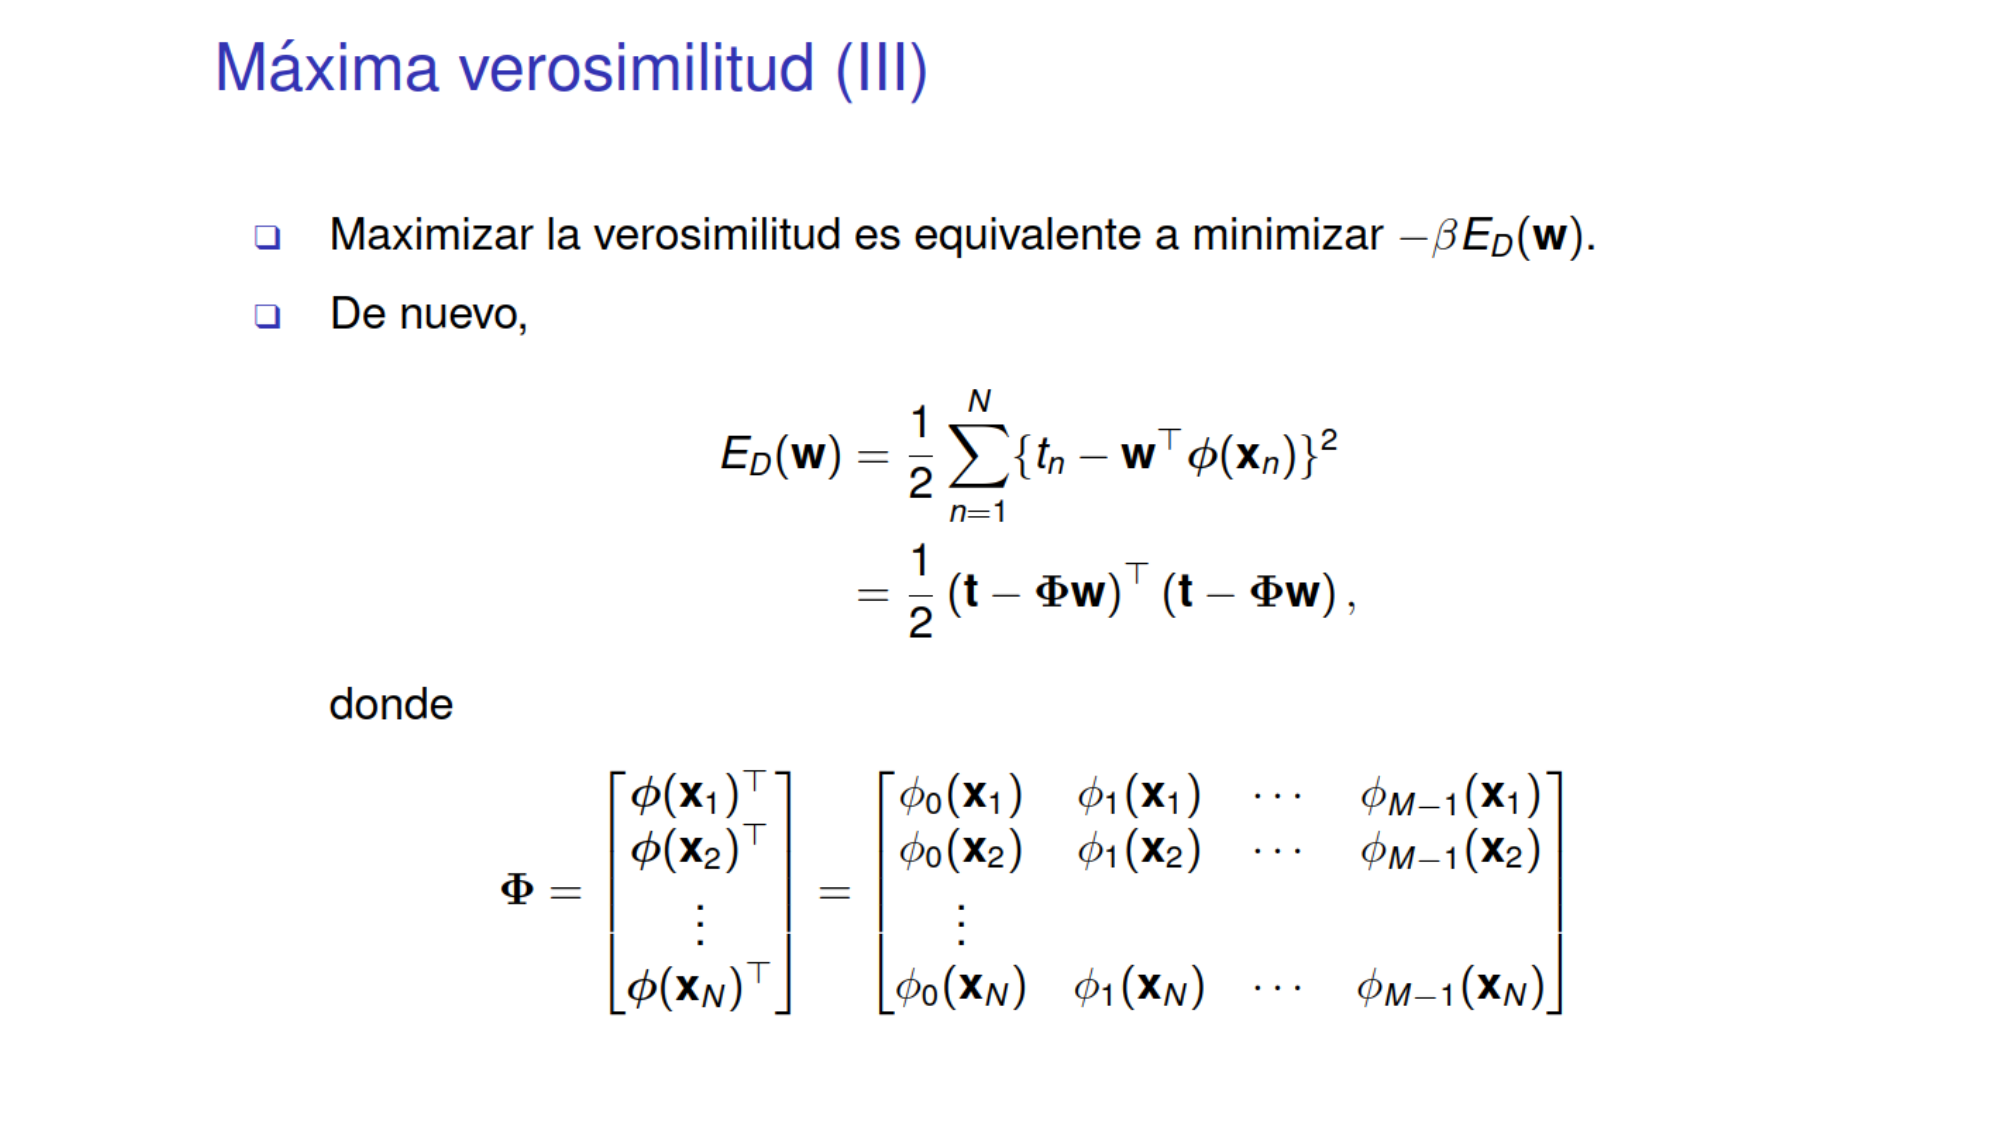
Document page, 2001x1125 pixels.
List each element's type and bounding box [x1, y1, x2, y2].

picture [176, 0, 1810, 1116]
